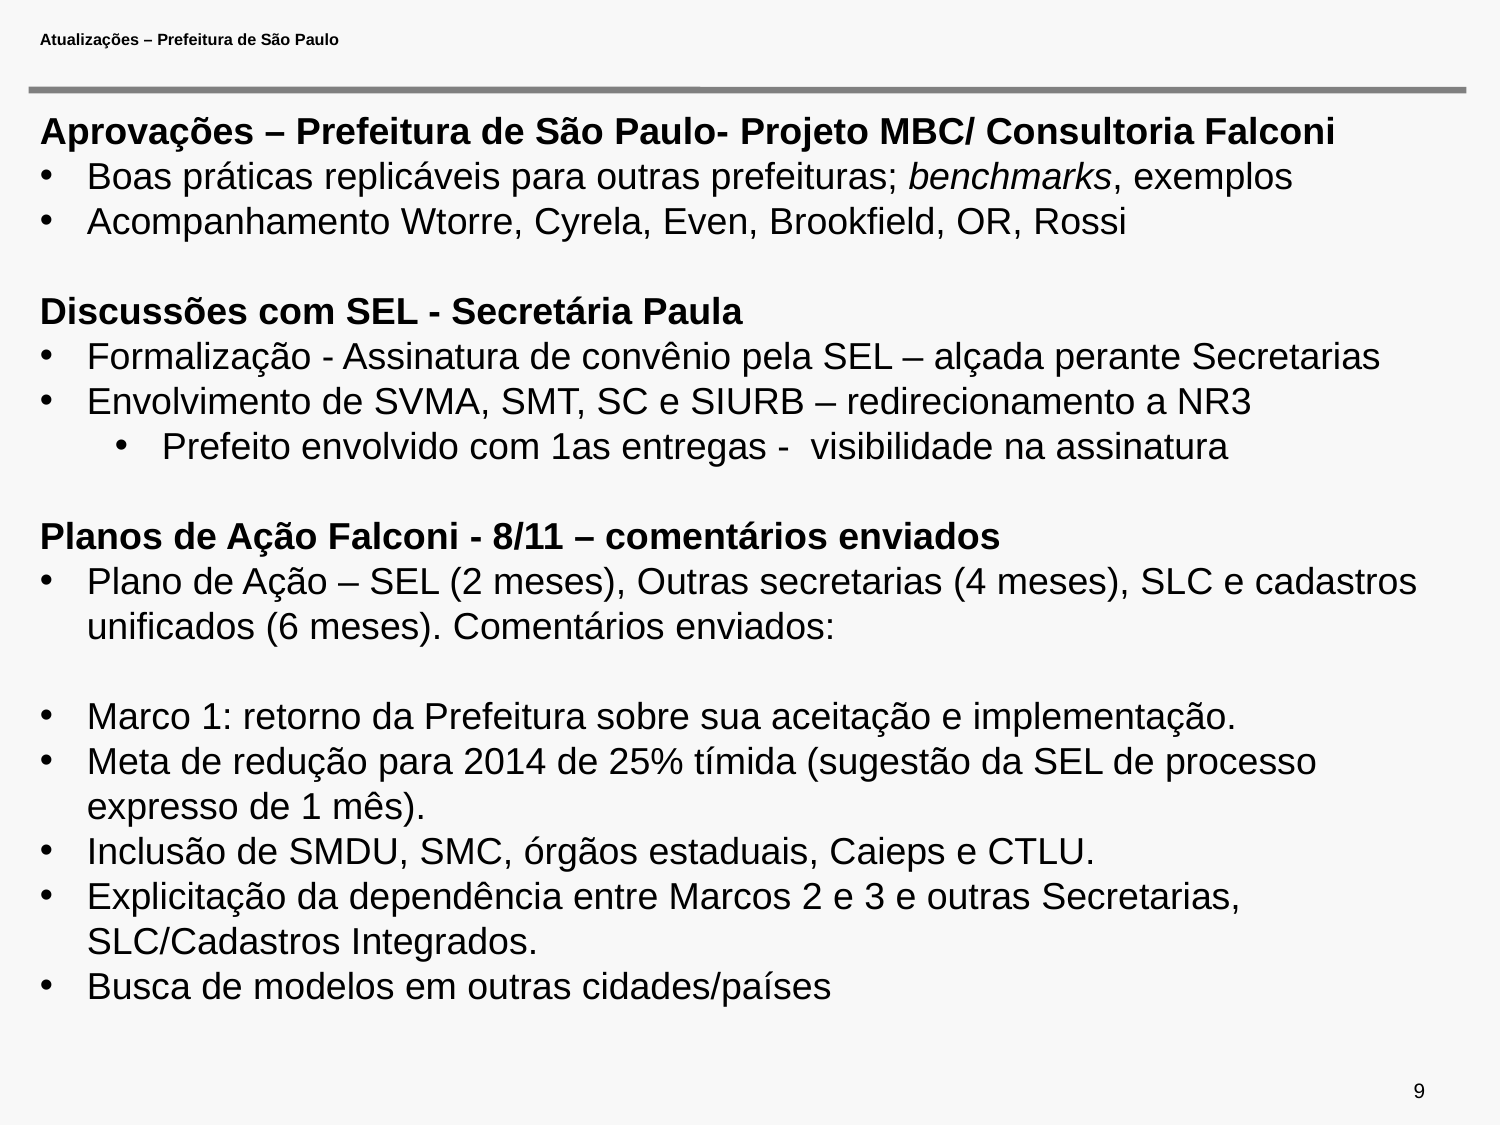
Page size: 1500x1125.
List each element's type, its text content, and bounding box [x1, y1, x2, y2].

text_box 9 [1074, 1077, 1425, 1103]
title Atualizações – Prefeitura de São Paulo [39, 30, 1445, 67]
text_box Aprovações – Prefeitura de São Paulo- Projeto MBC/ Consultoria Falconi Boas práticas replicáveis para outras prefeituras; benchmarks, exemplos Acompanhamento Wtorre, Cyrela, Even, Brookfield, OR, Rossi Discussões com SEL - Secretária Paula Formalização - Assinatura de convênio pela SEL – alçada perante Secretarias Envolvimento de SVMA, SMT, SC e SIURB – redirecionamento a NR3 Prefeito envolvido com 1as entregas - visibilidade na assinatura Planos de Ação Falconi - 8/11 – comentários enviados Plano de Ação – SEL (2 meses), Outras secretarias (4 meses), SLC e cadastros unificados (6 meses). Comentários enviados: Marco 1: retorno da Prefeitura sobre sua aceitação e implementação. Meta de redução para 2014 de 25% tímida (sugestão da SEL de processo expresso de 1 mês). Inclusão de SMDU, SMC, órgãos estaduais, Caieps e CTLU. Explicitação da dependência entre Marcos 2 e 3 e outras Secretarias, SLC/Cadastros Integrados. Busca de modelos em outras cidades/países [29, 101, 1445, 1058]
